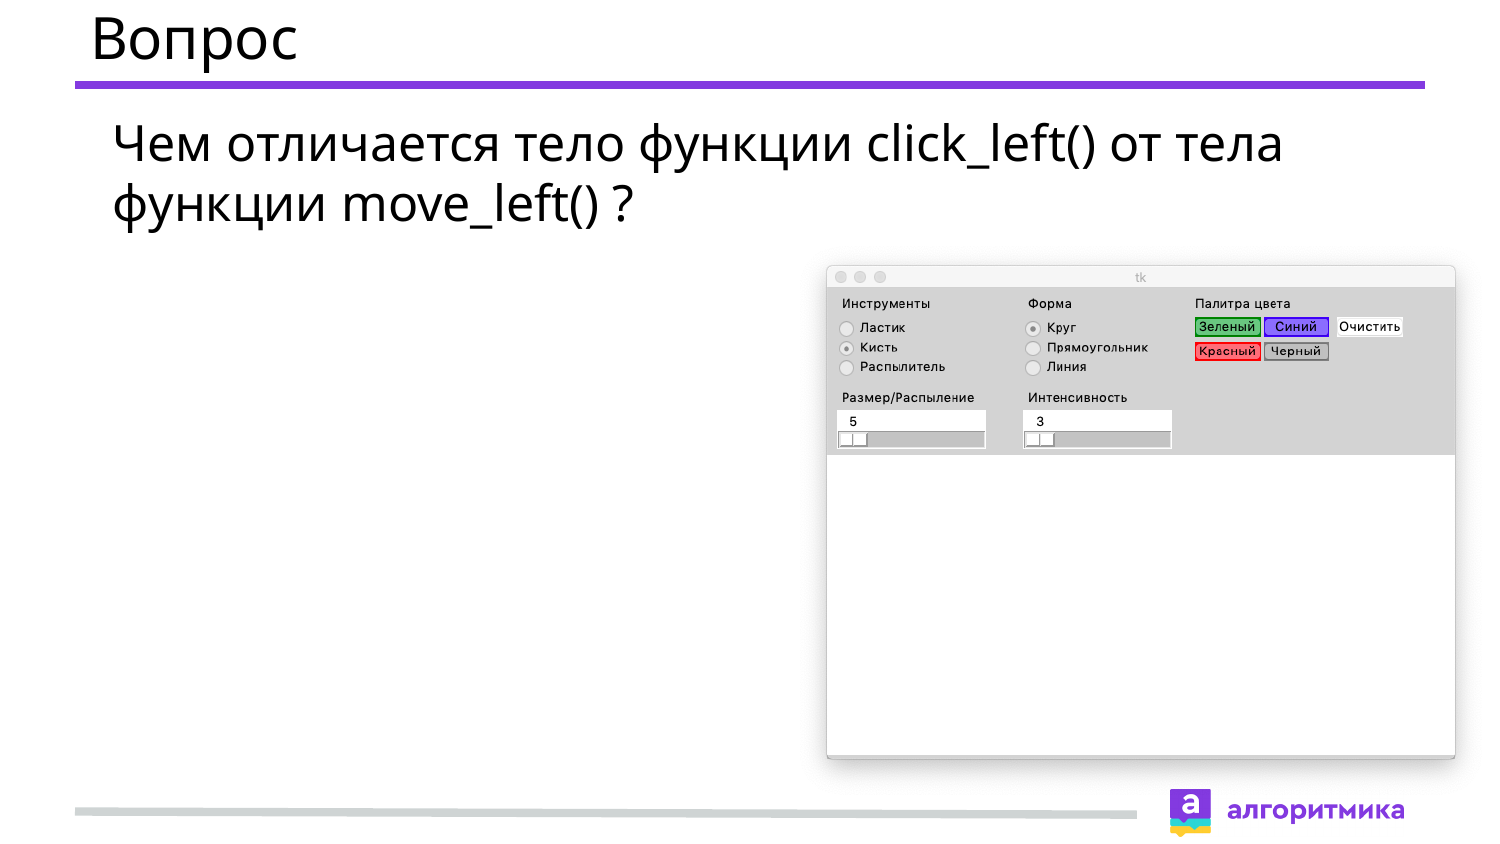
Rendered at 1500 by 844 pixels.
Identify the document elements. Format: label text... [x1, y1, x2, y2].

title Вопрос [75, 0, 1425, 73]
picture [792, 240, 1488, 837]
list Чем отличается тело функции click_left() от тела функции move_left() ? [75, 96, 1425, 276]
